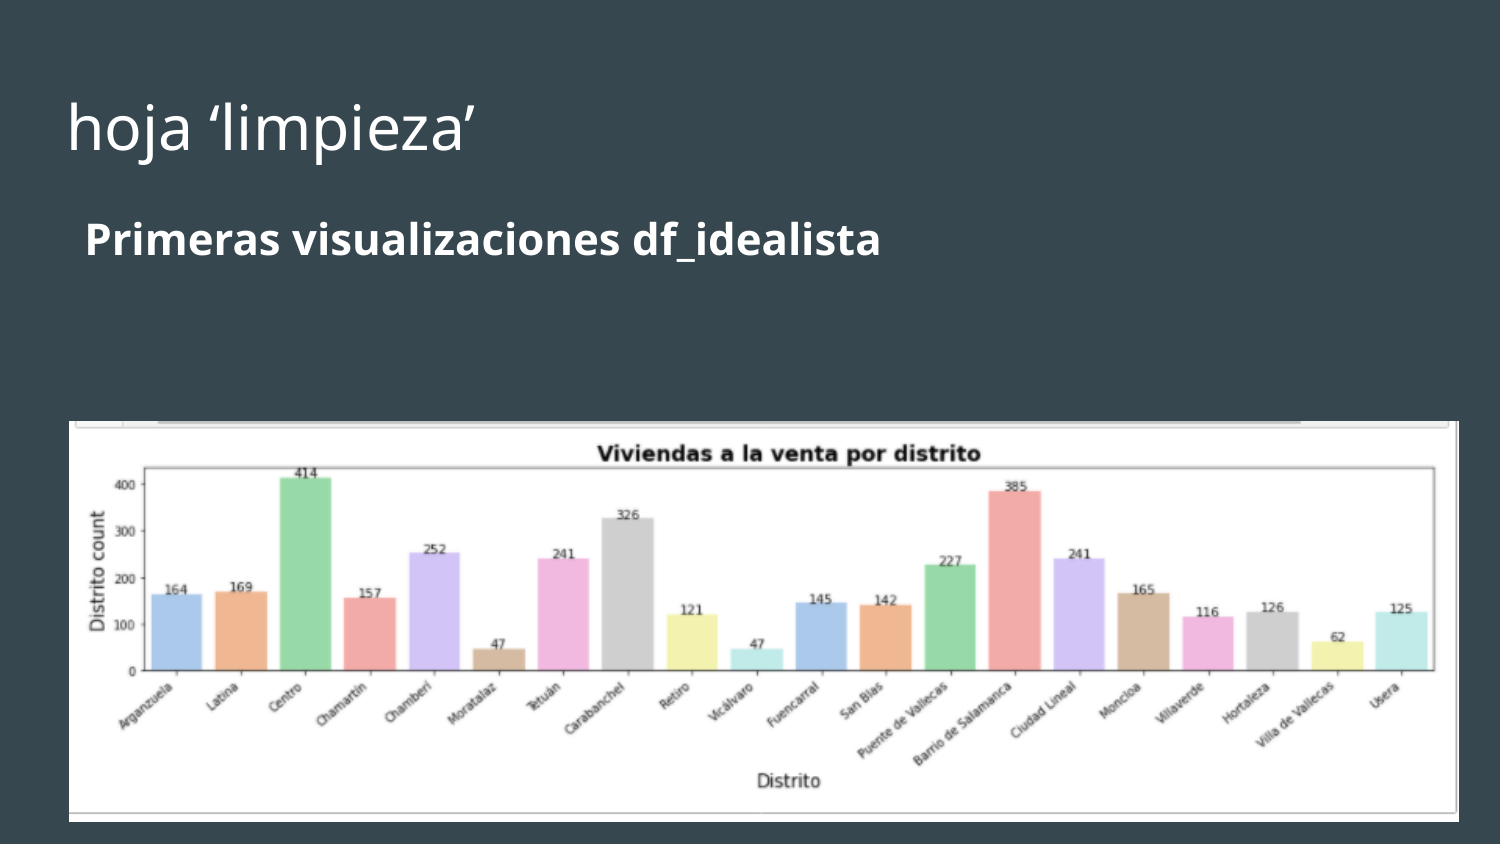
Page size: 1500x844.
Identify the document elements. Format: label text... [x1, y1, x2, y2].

title hoja ‘limpieza’ [51, 72, 1449, 167]
list Primeras visualizaciones df_idealista [69, 189, 1403, 392]
picture [69, 421, 1459, 823]
